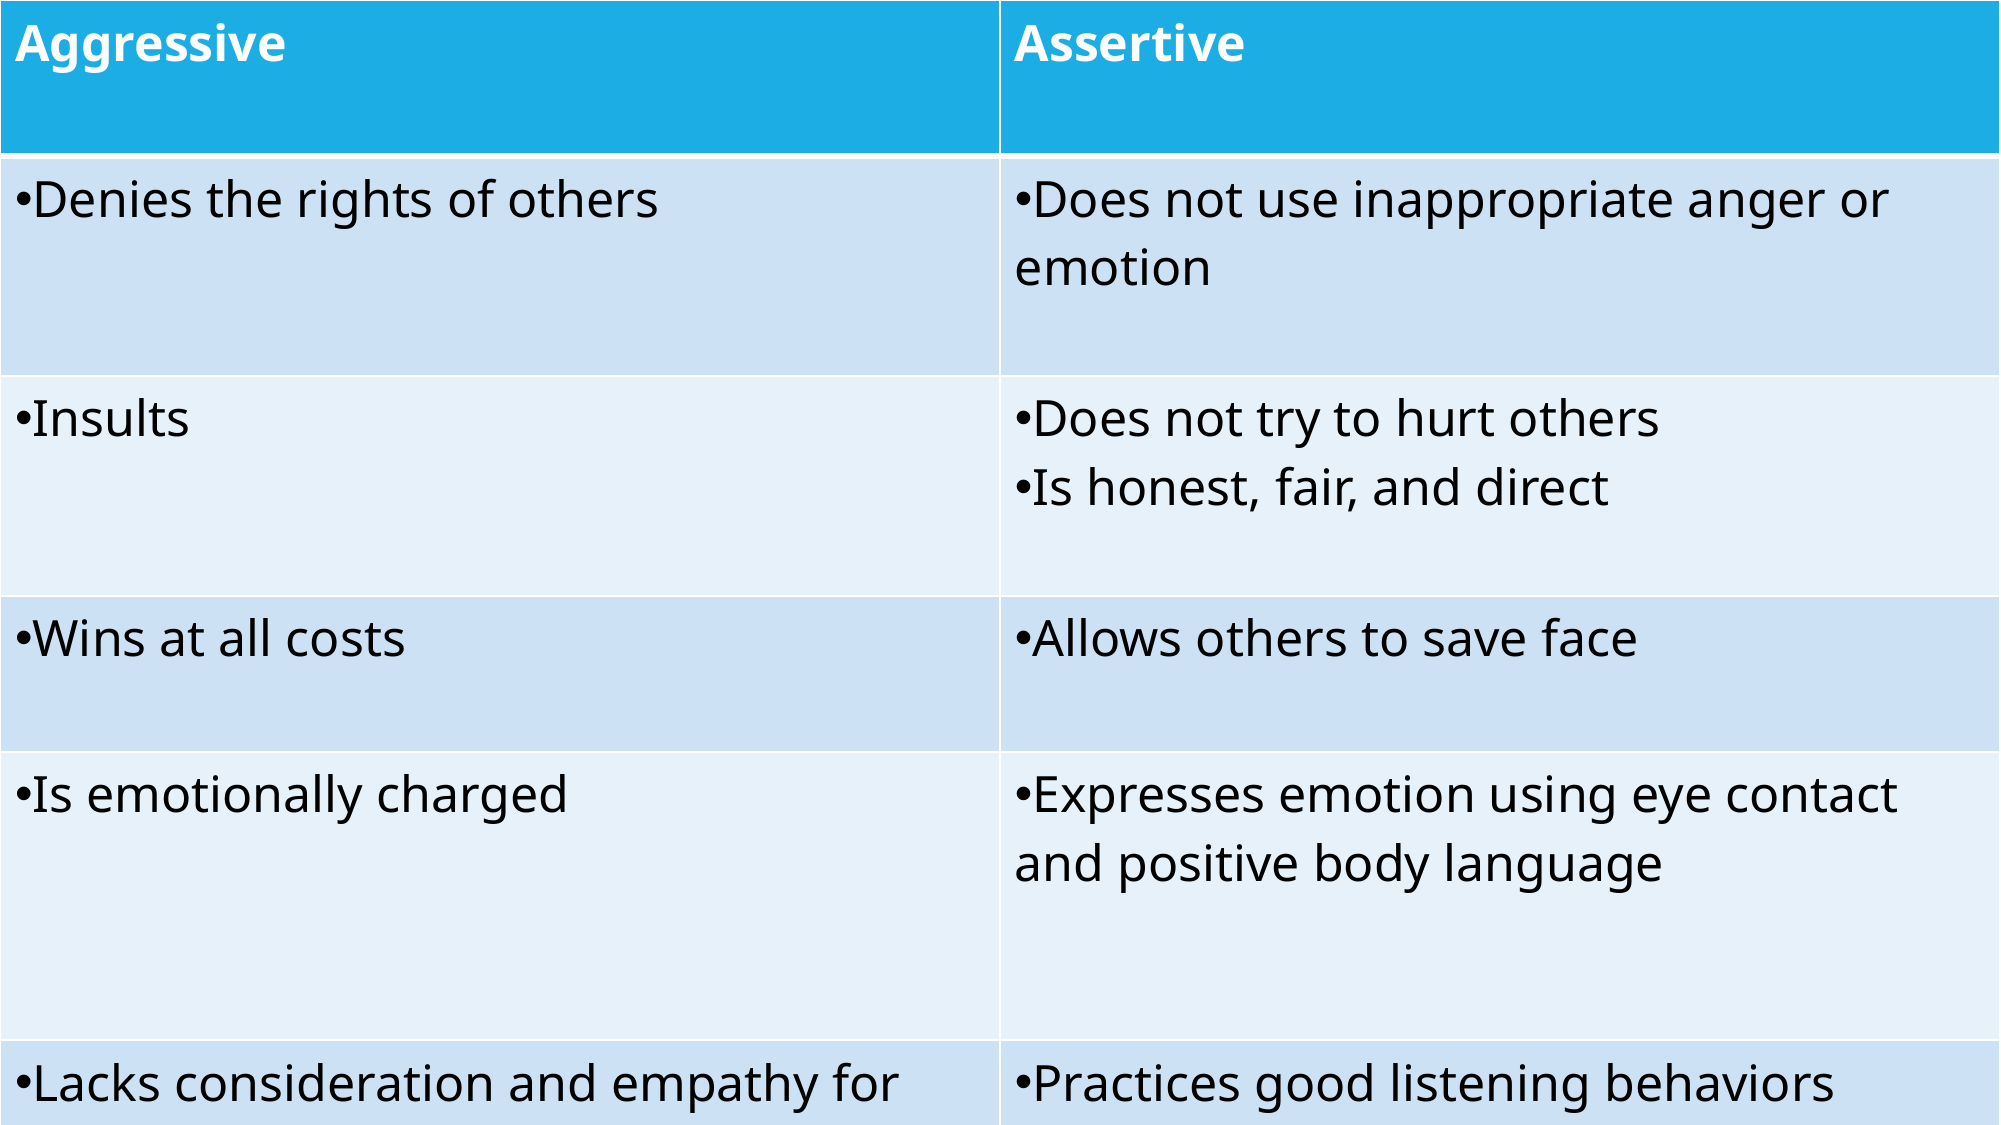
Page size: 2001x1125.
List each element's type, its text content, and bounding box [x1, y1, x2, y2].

table_cell Does not use inappropriate anger or emotion [1001, 159, 1999, 375]
table_cell Lacks consideration and empathy for others Damages others’ self-esteem [1, 1041, 999, 1125]
table_cell Denies the rights of others [1, 159, 999, 375]
table_cell Wins at all costs [1, 597, 999, 751]
table_cell Allows others to save face [1001, 597, 1999, 751]
table_header Assertive [1001, 1, 1999, 153]
table_header Aggressive [1, 1, 999, 153]
table_cell Expresses emotion using eye contact and positive body language [1001, 753, 1999, 1039]
table_cell Does not try to hurt others Is honest, fair, and direct [1001, 377, 1999, 595]
table_cell Insults [1, 377, 999, 595]
table_cell Is emotionally charged [1, 753, 999, 1039]
table_cell Practices good listening behaviors [1001, 1041, 1999, 1125]
